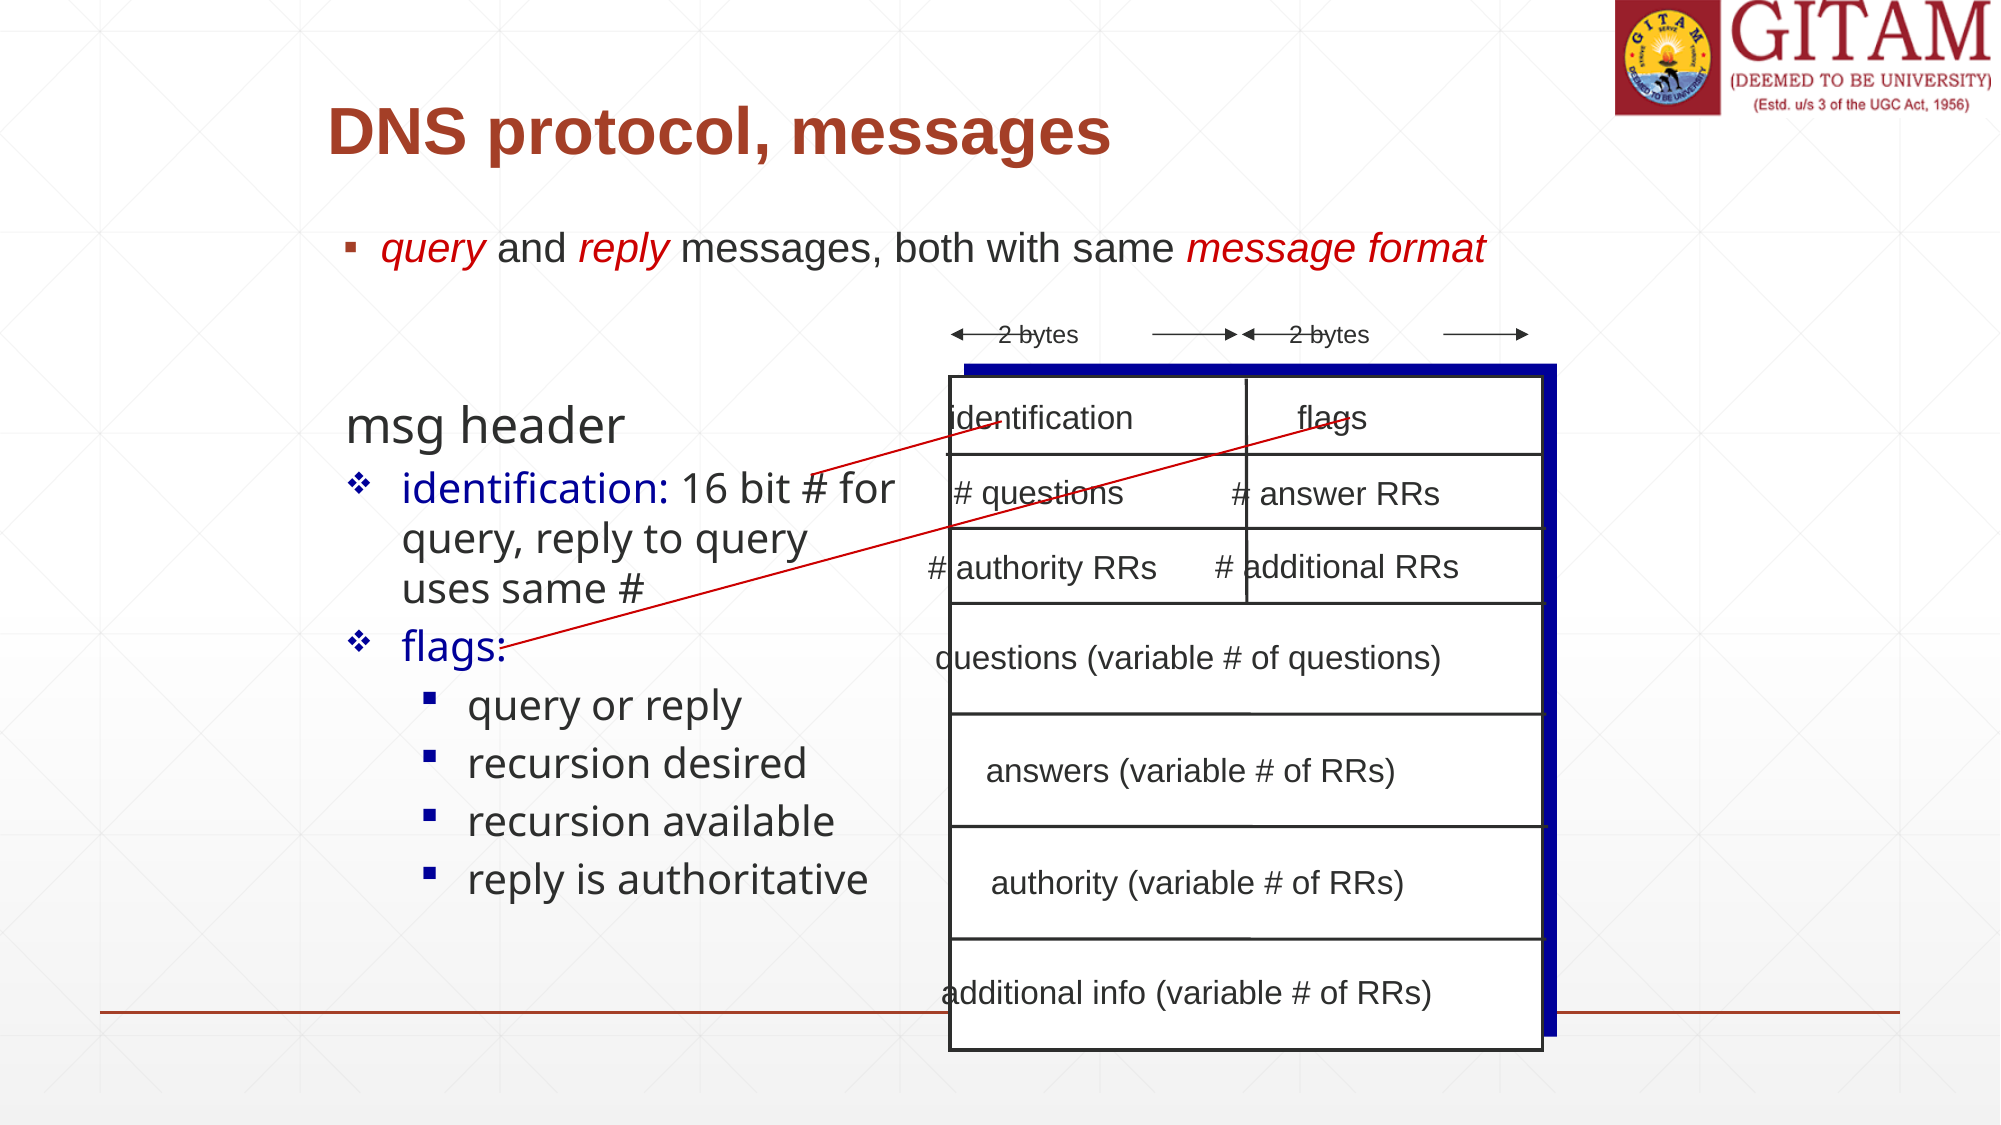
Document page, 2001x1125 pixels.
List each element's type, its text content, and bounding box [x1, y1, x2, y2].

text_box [945, 363, 1557, 1050]
list query and reply messages, both with same message format [328, 218, 1612, 304]
title DNS protocol, messages [312, 35, 1588, 177]
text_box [1241, 310, 1529, 356]
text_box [950, 310, 1238, 356]
picture [1615, 0, 2000, 118]
text_box msg header identification: 16 bit # for query, reply to query uses same # flags: query or reply recursion desired recursion available reply is authoritative [330, 385, 917, 1016]
